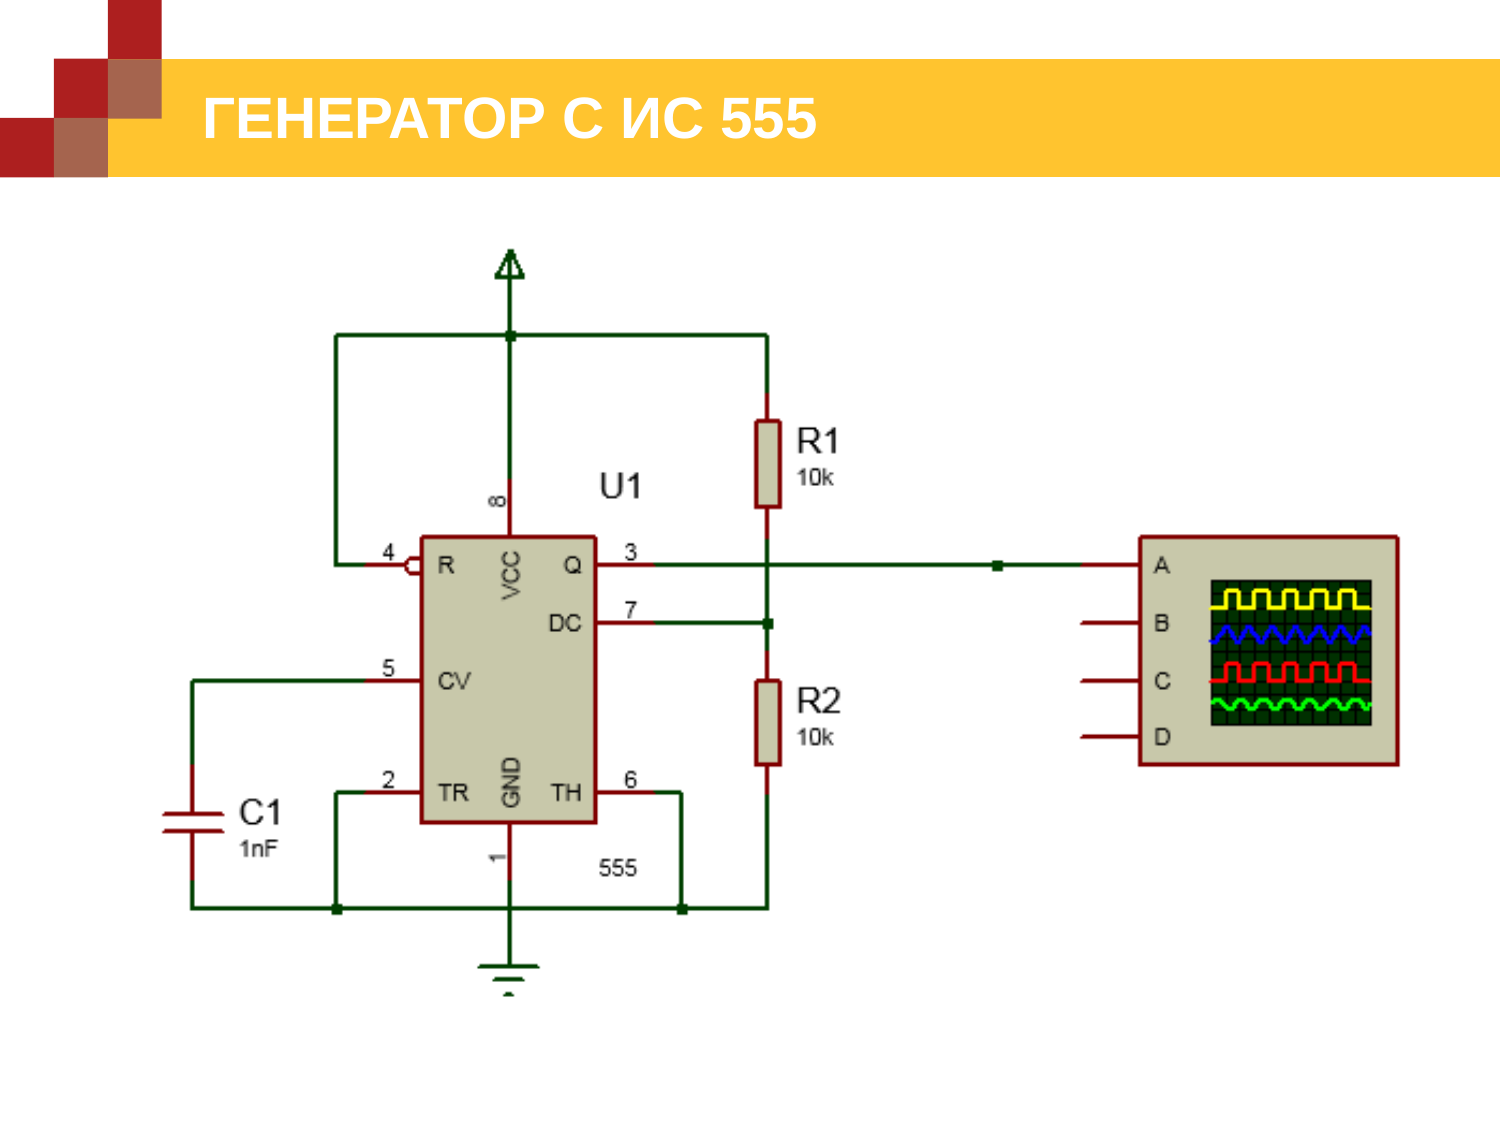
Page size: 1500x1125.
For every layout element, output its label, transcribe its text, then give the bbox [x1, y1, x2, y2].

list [62, 224, 1471, 1027]
title ГЕНЕРАТОР С ИС 555 [187, 74, 1401, 156]
